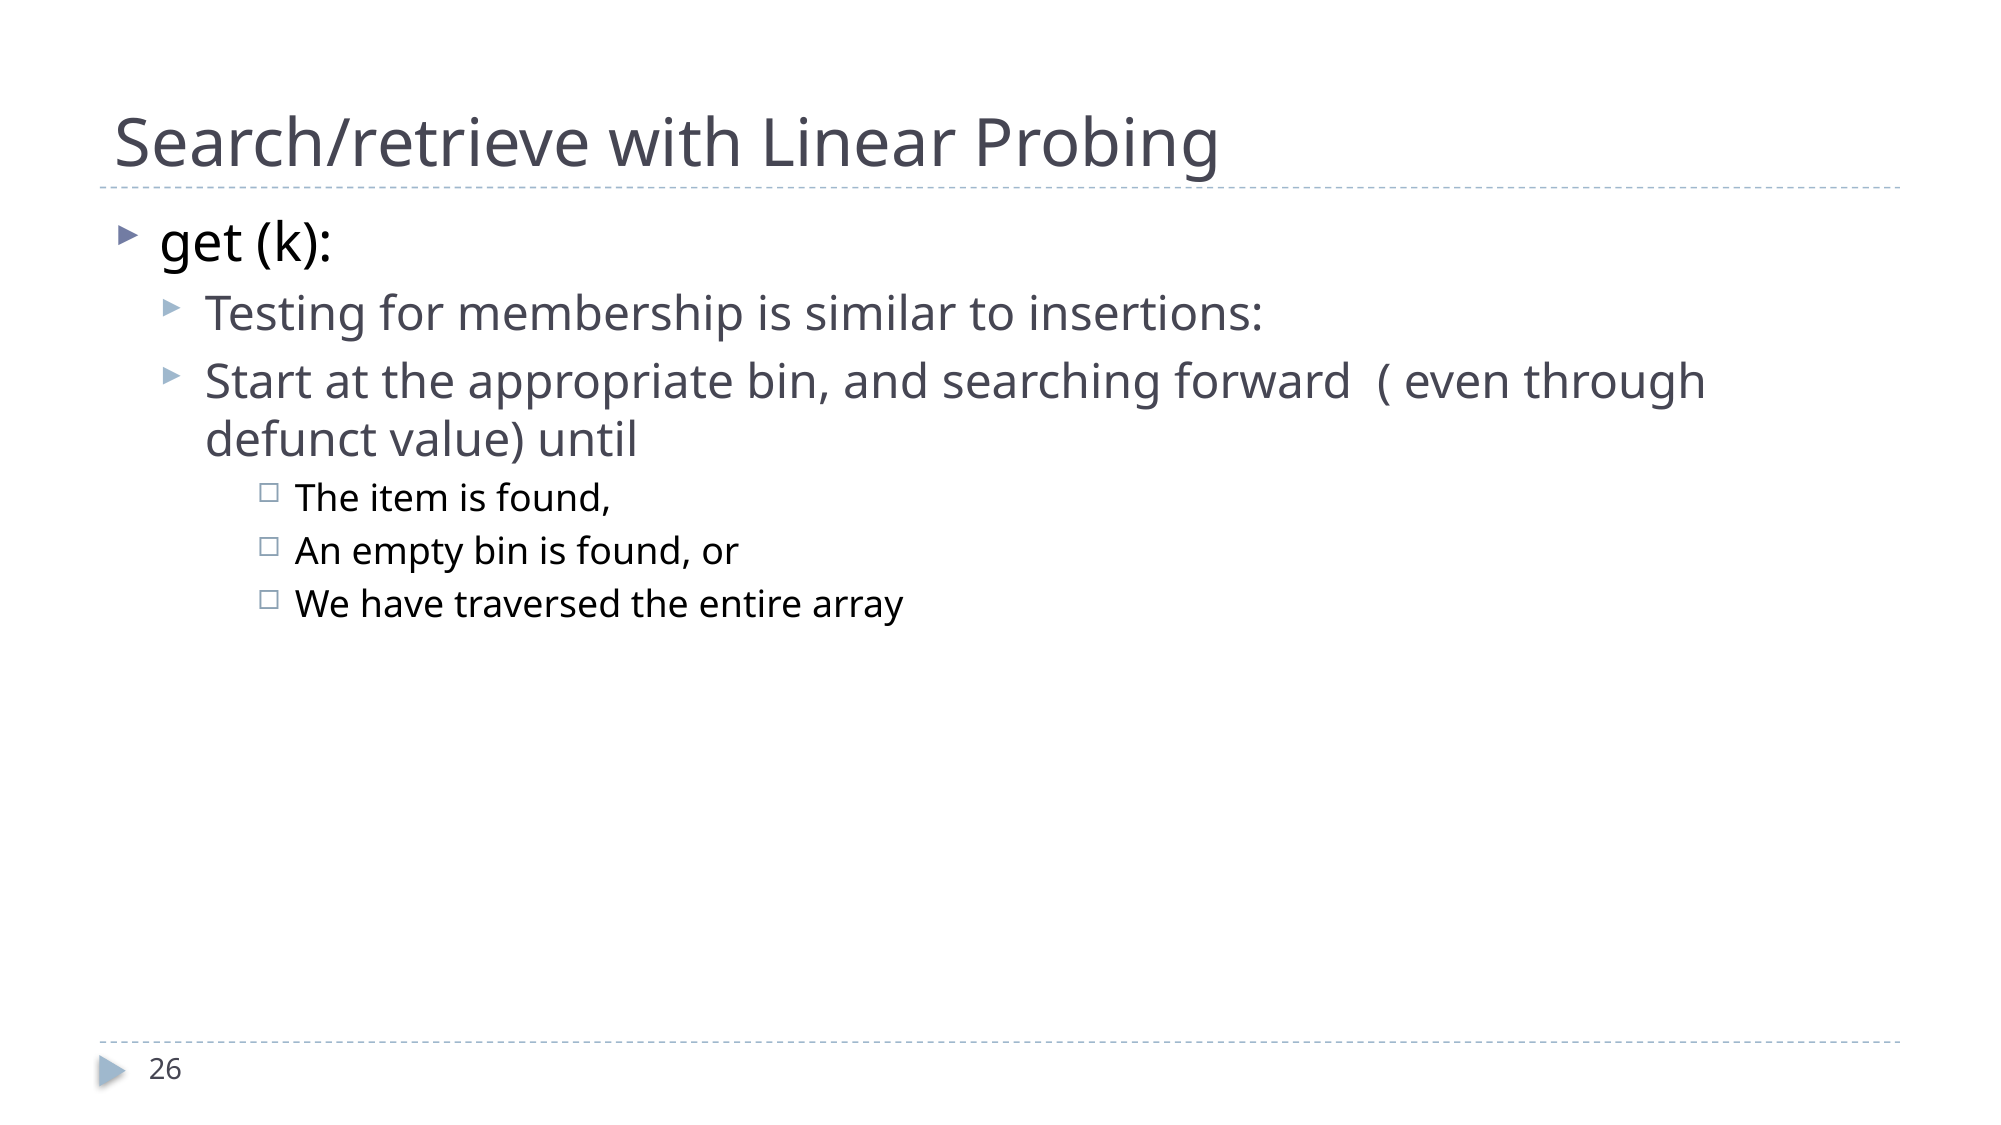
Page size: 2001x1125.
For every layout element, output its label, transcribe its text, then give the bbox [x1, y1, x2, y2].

list get (k): Testing for membership is similar to insertions: Start at the appropriate bin, and searching forward ( even through defunct value) until The item is found, An empty bin is found, or We have traversed the entire array [99, 200, 1900, 1010]
slide_number 26 [133, 1042, 568, 1103]
title Search/retrieve with Linear Probing [99, 24, 1900, 188]
